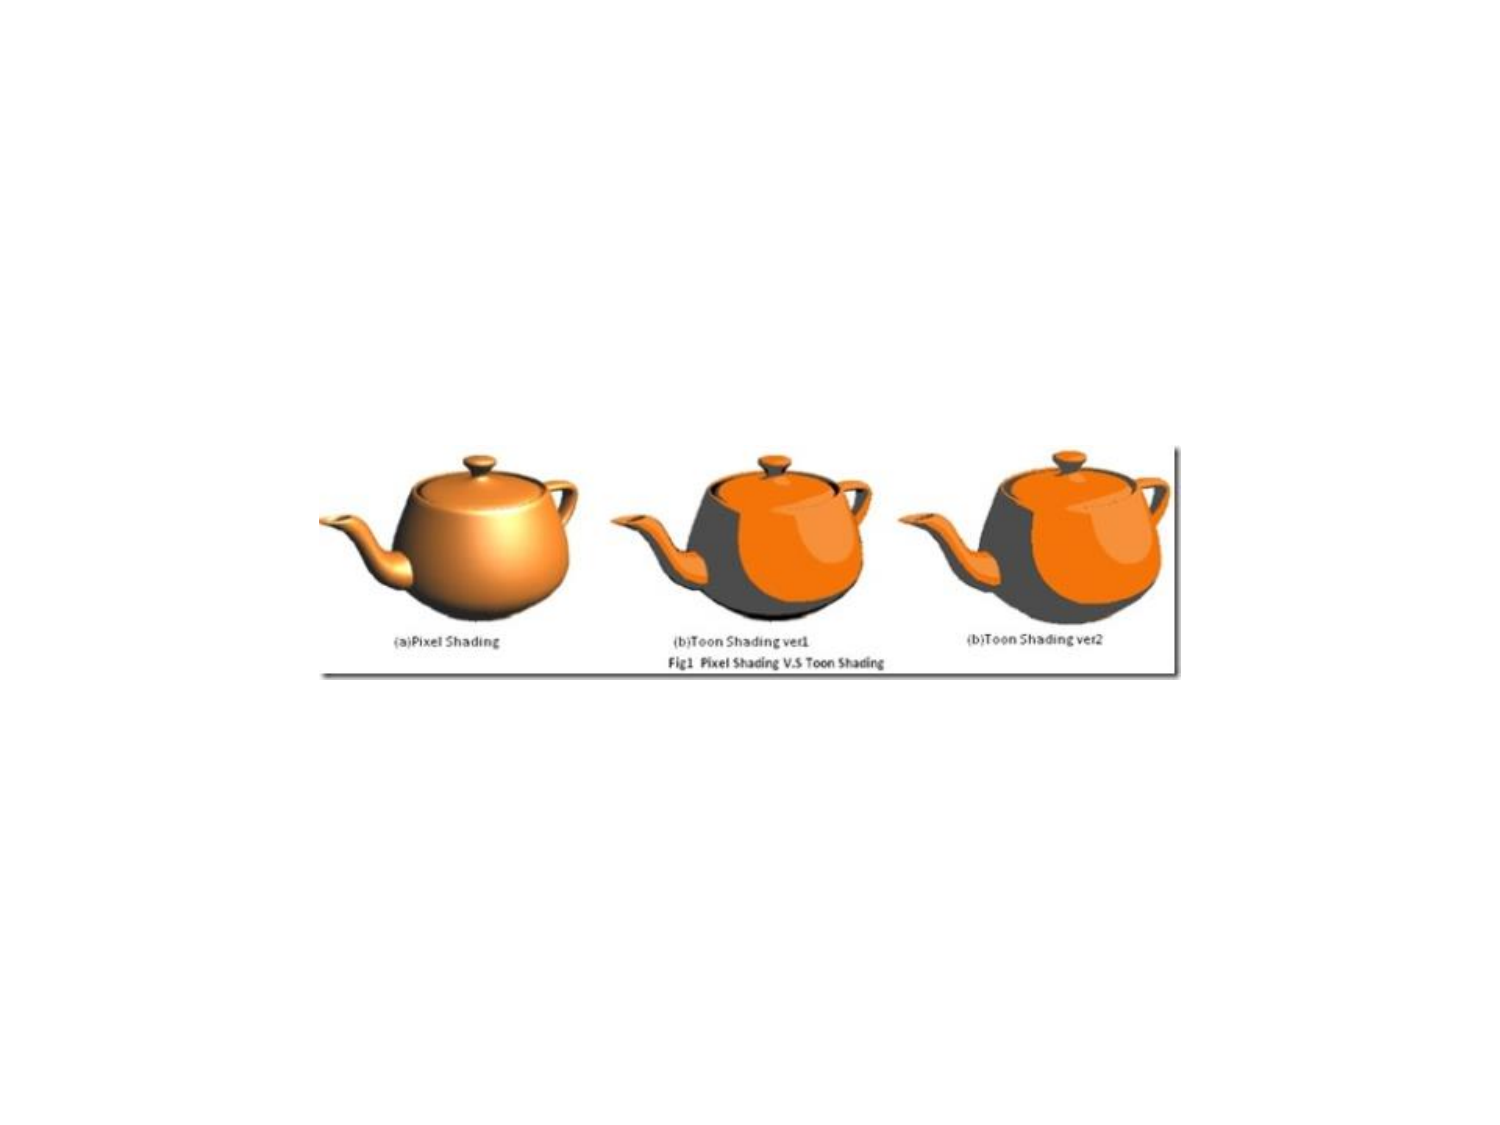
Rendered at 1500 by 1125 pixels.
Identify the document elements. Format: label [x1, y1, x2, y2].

picture [319, 445, 1181, 680]
